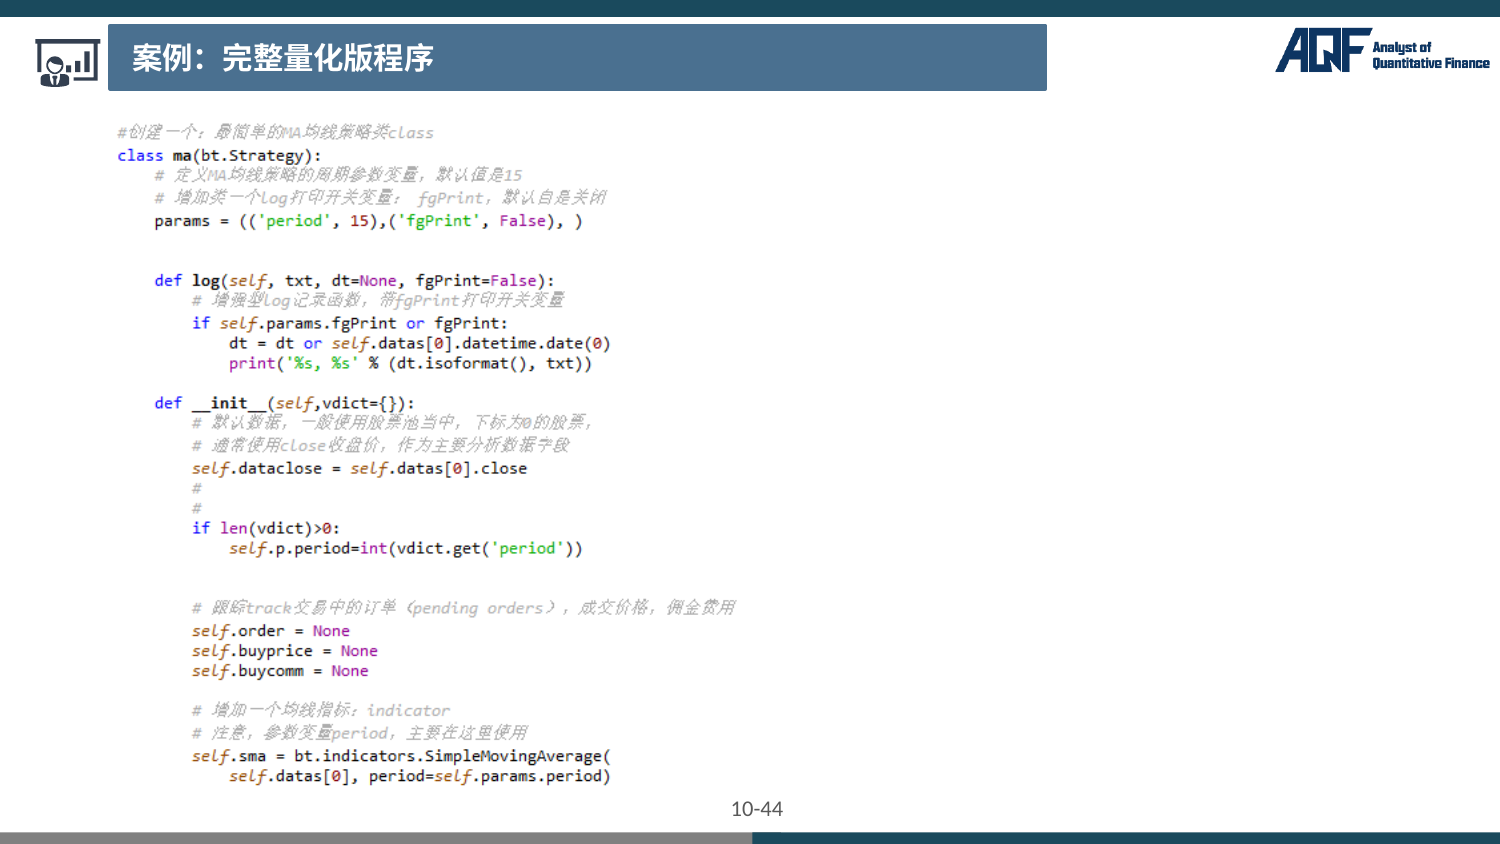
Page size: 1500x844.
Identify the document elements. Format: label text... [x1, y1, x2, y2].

picture [115, 120, 850, 801]
picture [1252, 2, 1500, 102]
list 案例：完整量化版程序 [117, 32, 1039, 84]
